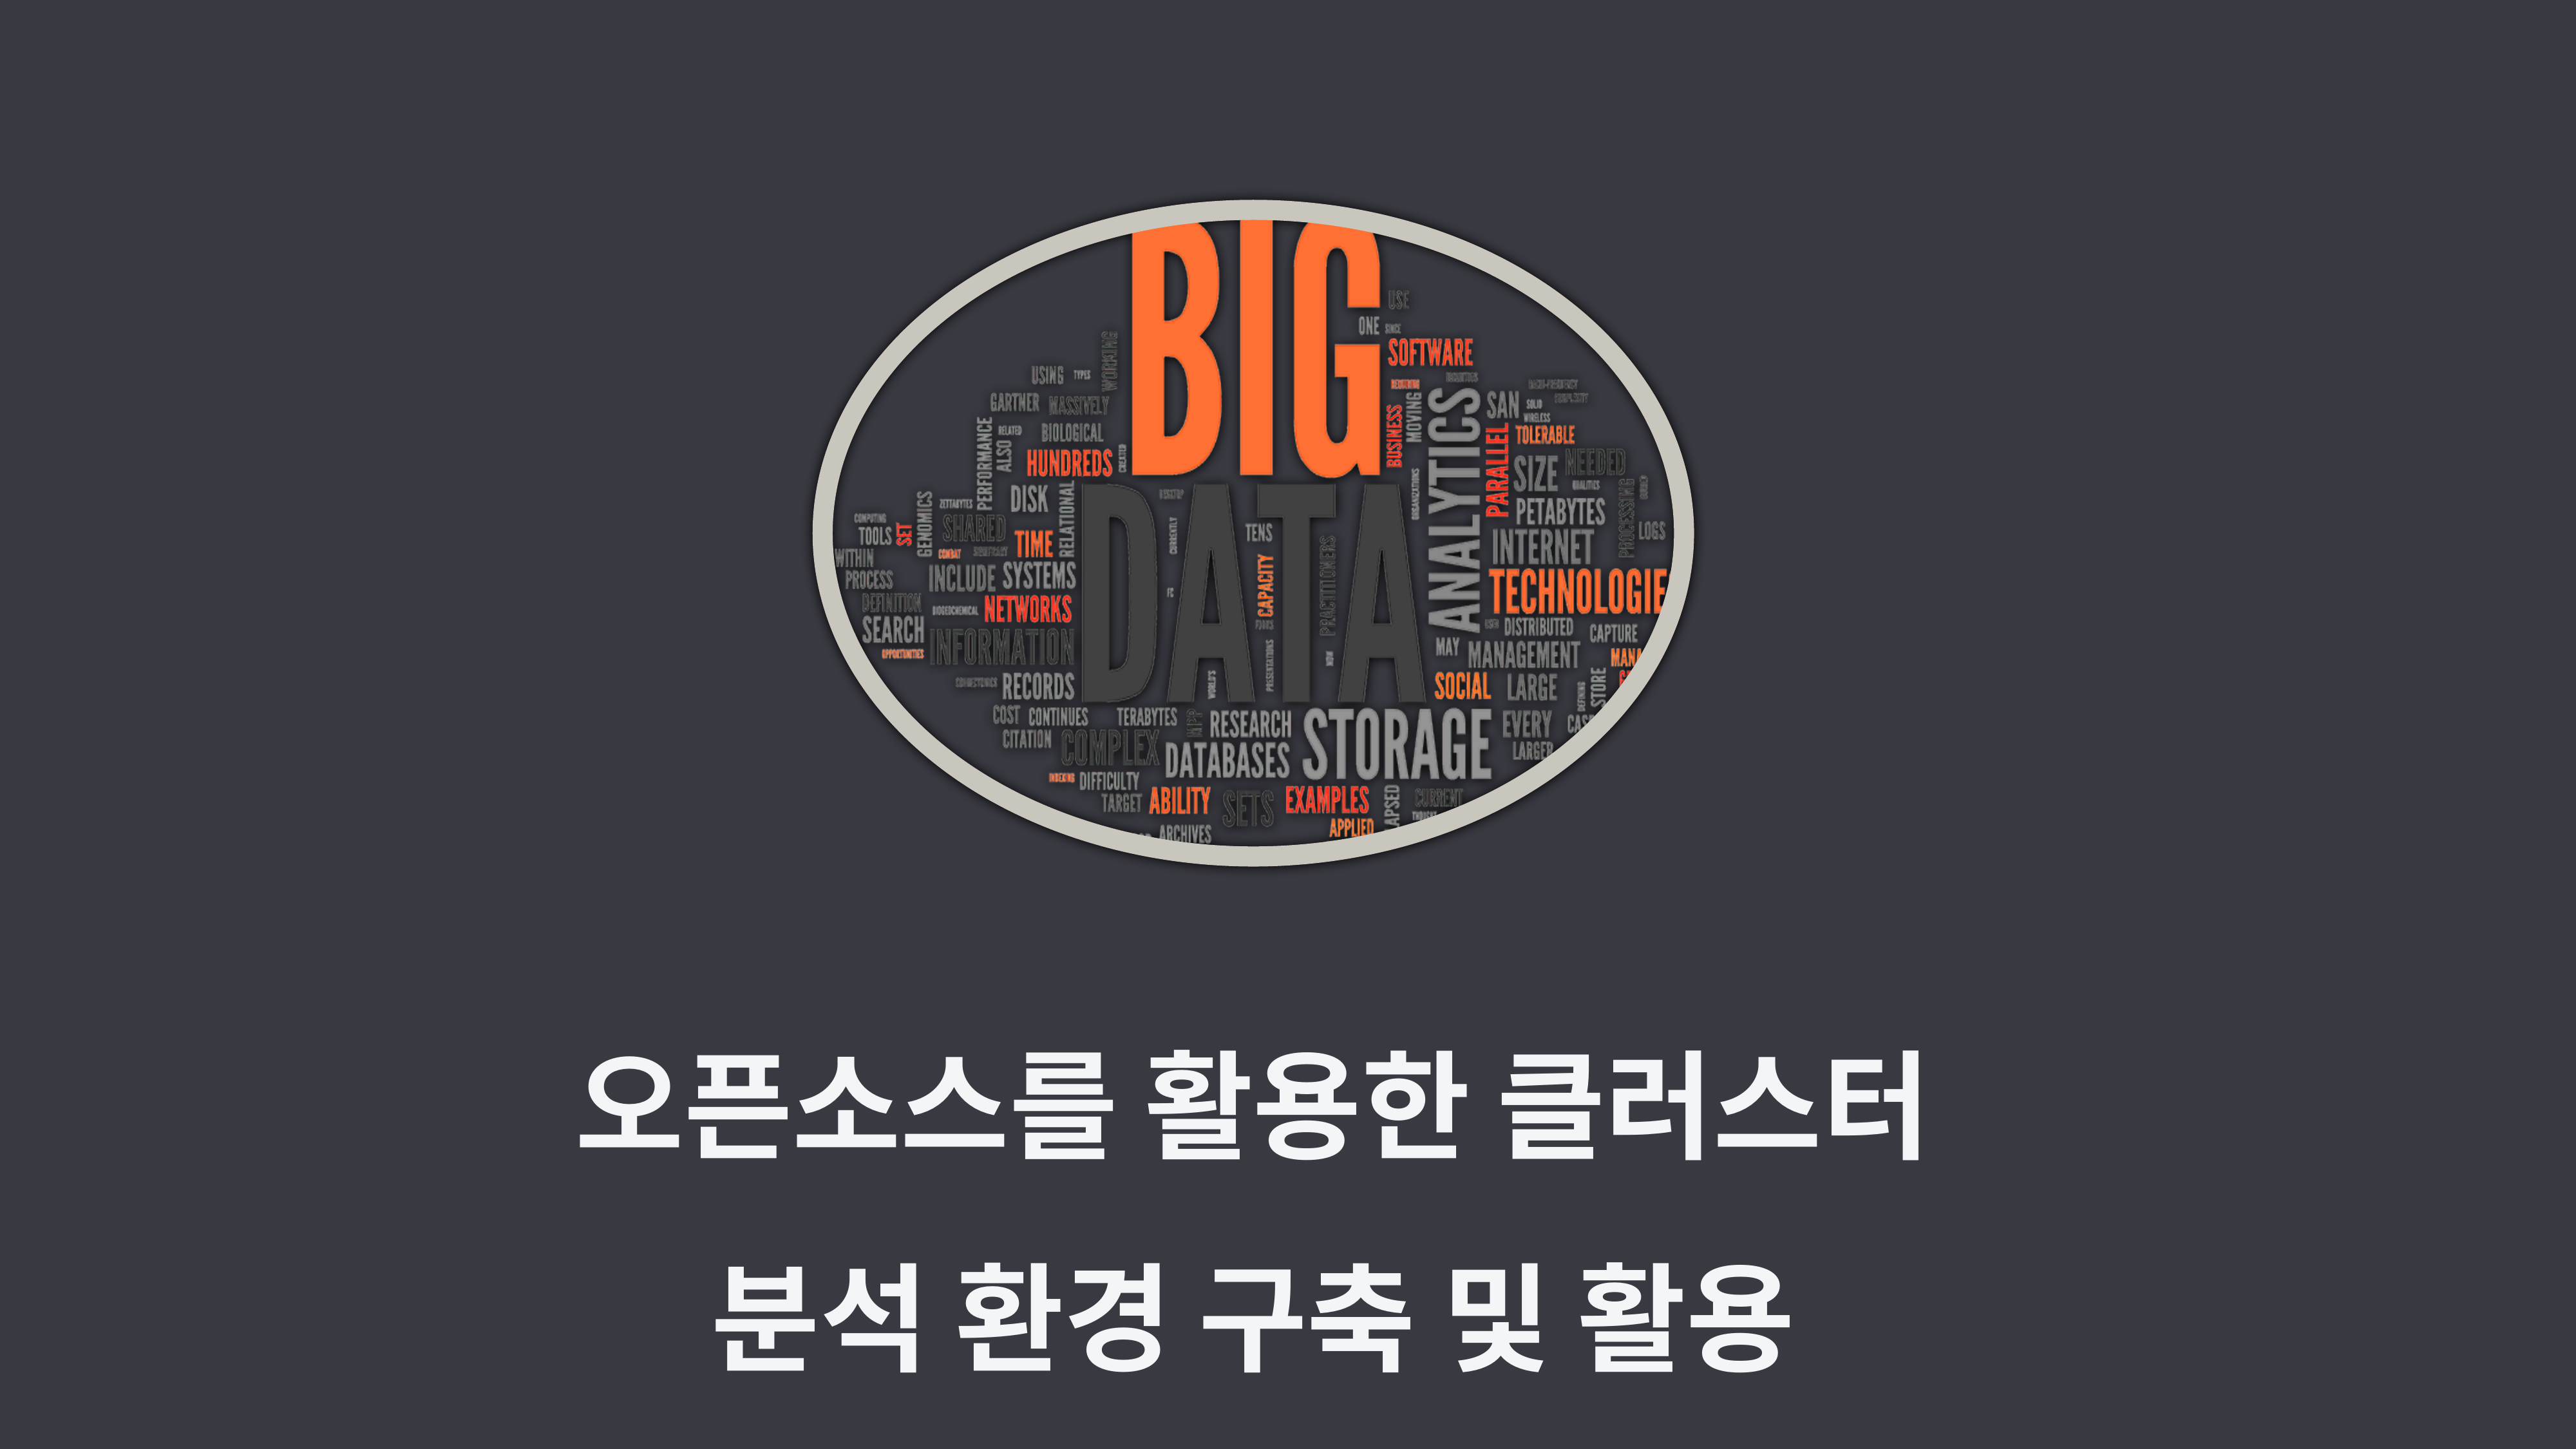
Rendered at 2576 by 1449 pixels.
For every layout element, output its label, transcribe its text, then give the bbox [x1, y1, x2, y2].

picture [822, 209, 1685, 857]
text_box 오픈소스를 활용한 클러스터 분석 환경 구축 및 활용 [489, 957, 2018, 1373]
